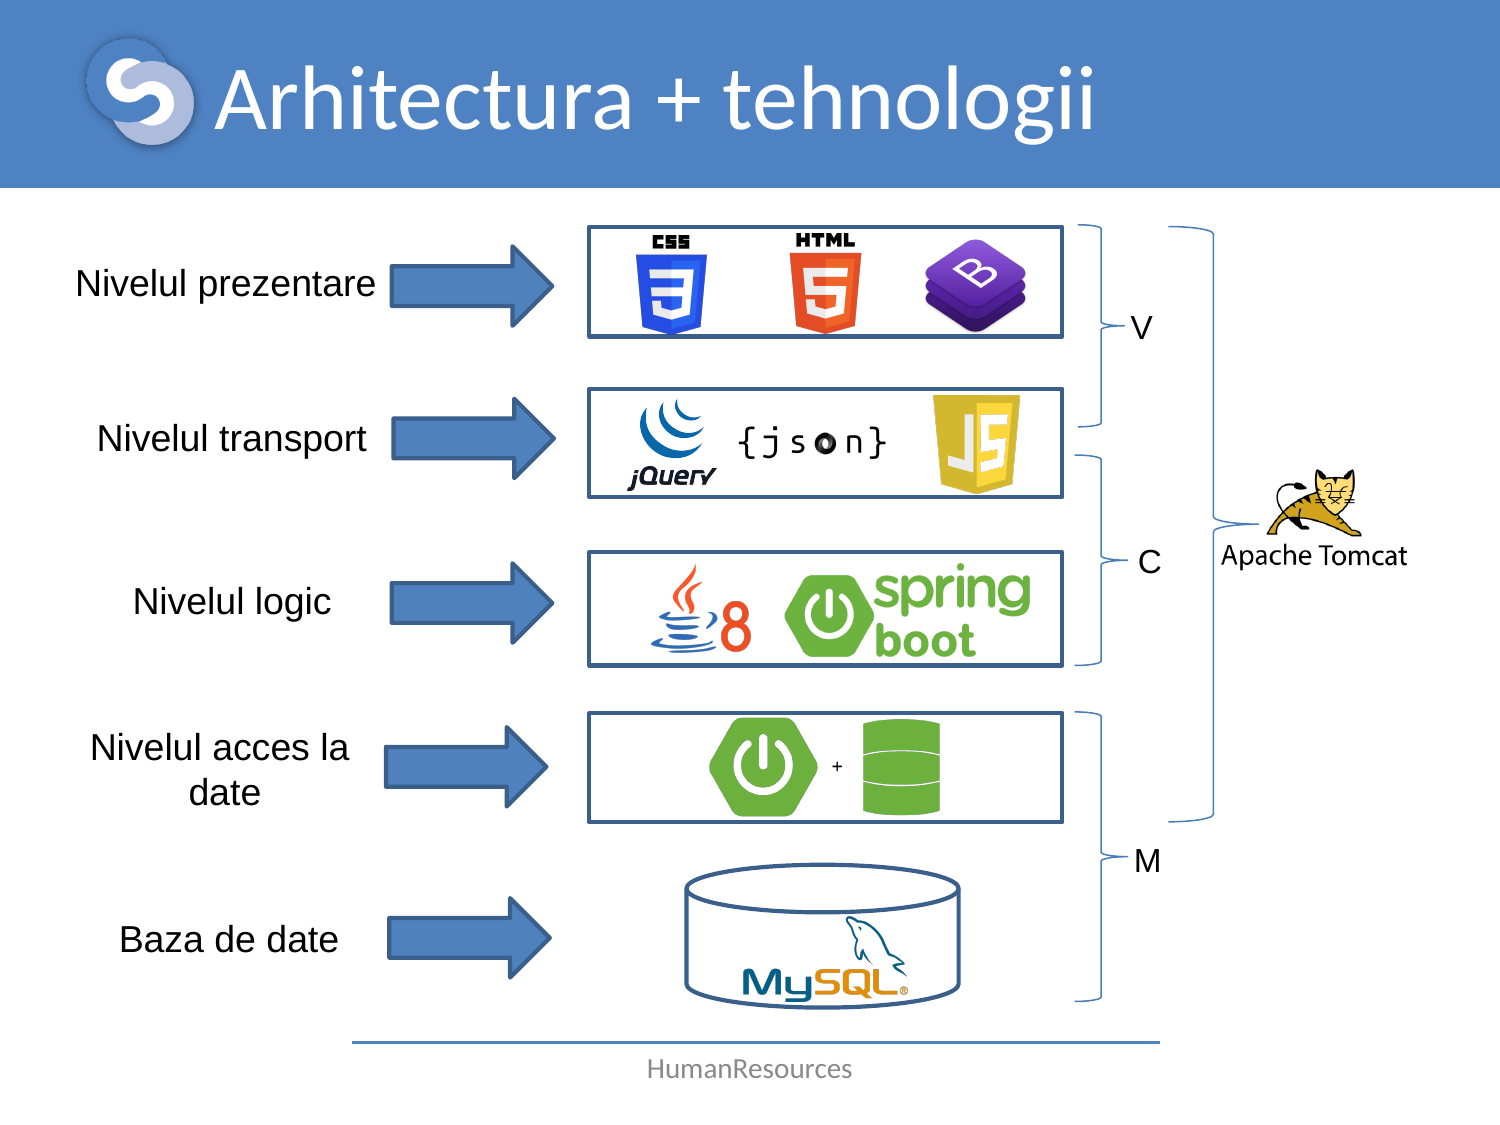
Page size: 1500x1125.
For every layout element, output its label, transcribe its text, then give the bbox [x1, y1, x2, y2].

picture [82, 35, 199, 149]
text_box [1077, 223, 1115, 428]
text_box Nivelul acces la date [74, 715, 376, 821]
picture [917, 236, 1034, 335]
picture [933, 395, 1020, 495]
text_box Nivelul logic [117, 569, 347, 630]
text_box [587, 550, 599, 668]
text_box [383, 725, 549, 809]
picture [1175, 455, 1449, 593]
text_box [587, 711, 702, 824]
picture [775, 232, 876, 334]
picture [604, 539, 1034, 682]
text_box [1074, 711, 1118, 1003]
text_box Nivelul prezentare [60, 251, 392, 311]
text_box [961, 711, 1064, 824]
text_box Nivelul transport [81, 406, 382, 467]
text_box V [1115, 298, 1168, 354]
text_box [587, 387, 1064, 499]
picture [705, 709, 960, 825]
picture [743, 916, 909, 1002]
picture [625, 397, 719, 491]
picture [635, 235, 707, 335]
picture [731, 406, 893, 488]
text_box [1168, 588, 1215, 823]
text_box C [1122, 532, 1170, 588]
text_box [1036, 550, 1064, 668]
text_box Baza de date [103, 907, 355, 968]
text_box HumanResources [632, 1042, 868, 1092]
text_box [1168, 225, 1215, 532]
text_box [1074, 454, 1122, 667]
text_box [684, 862, 961, 1005]
text_box [391, 396, 557, 481]
text_box [392, 244, 555, 328]
text_box [389, 561, 555, 645]
text_box [587, 225, 1064, 339]
text_box M [1118, 832, 1177, 887]
title Arhitectura + tehnologii [199, 21, 1425, 164]
text_box [387, 896, 552, 980]
